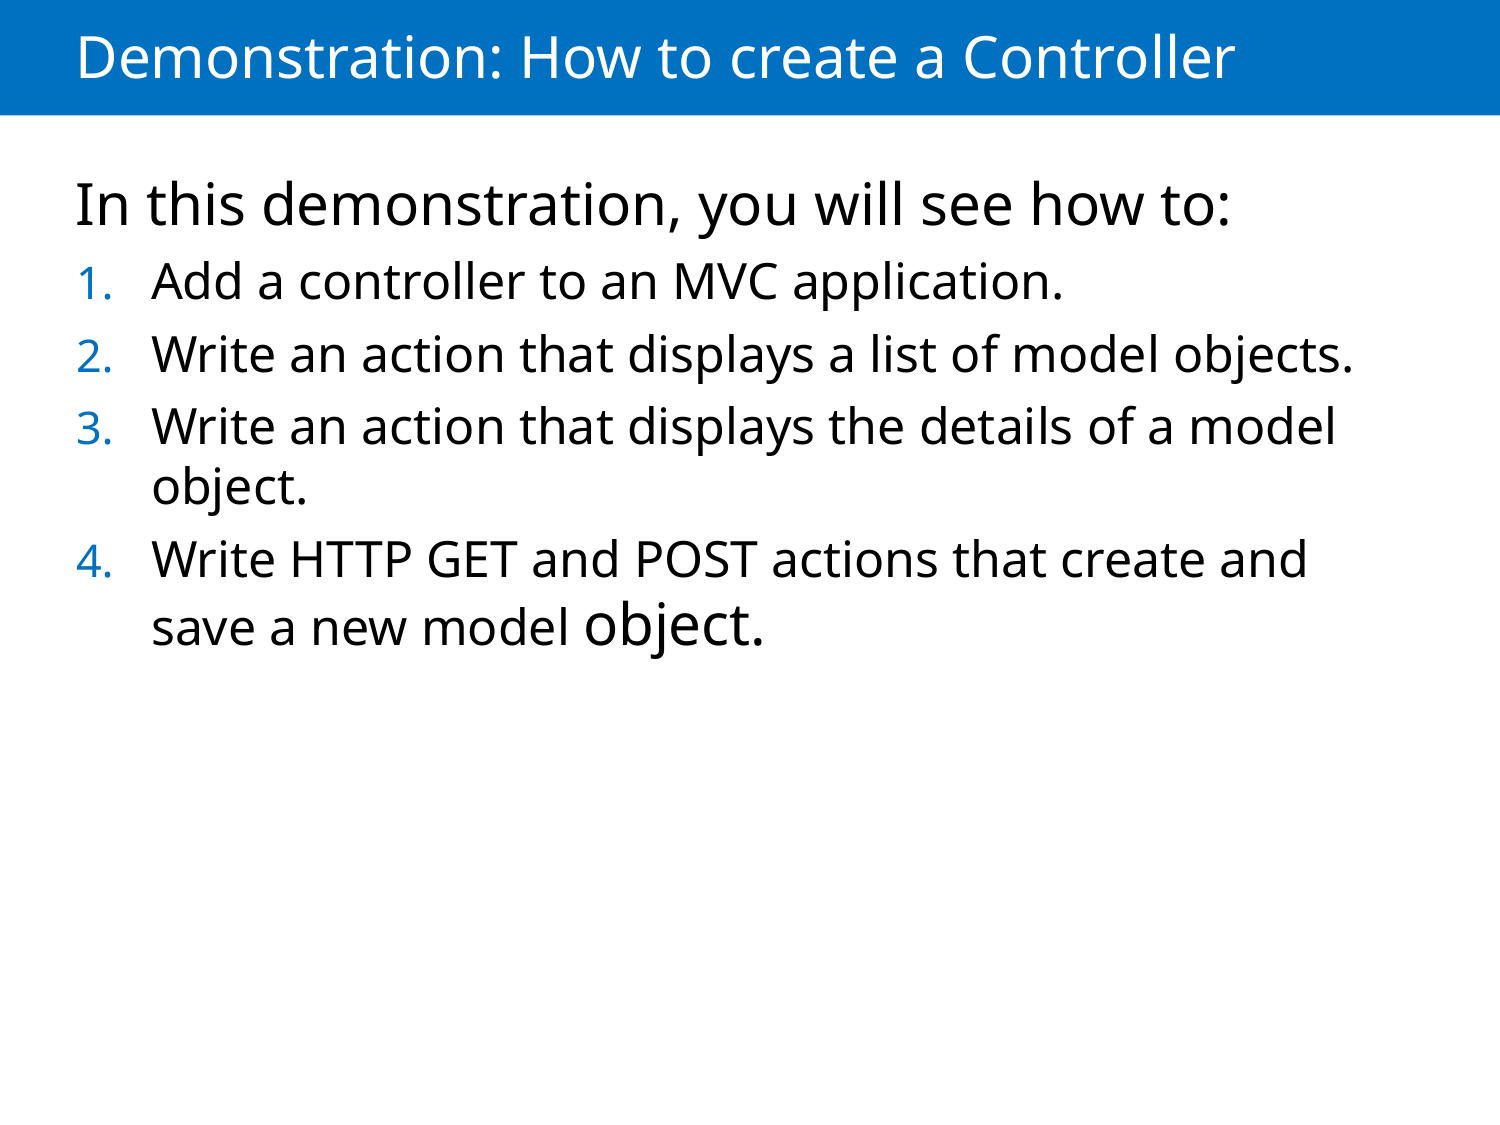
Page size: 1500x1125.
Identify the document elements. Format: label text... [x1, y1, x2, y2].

text_box In this demonstration, you will see how to: Add a controller to an MVC application. Write an action that displays a list of model objects. Write an action that displays the details of a model object. Write HTTP GET and POST actions that create and save a new model object. [75, 167, 1408, 1012]
title Demonstration: How to create a Controller [75, 0, 1351, 122]
